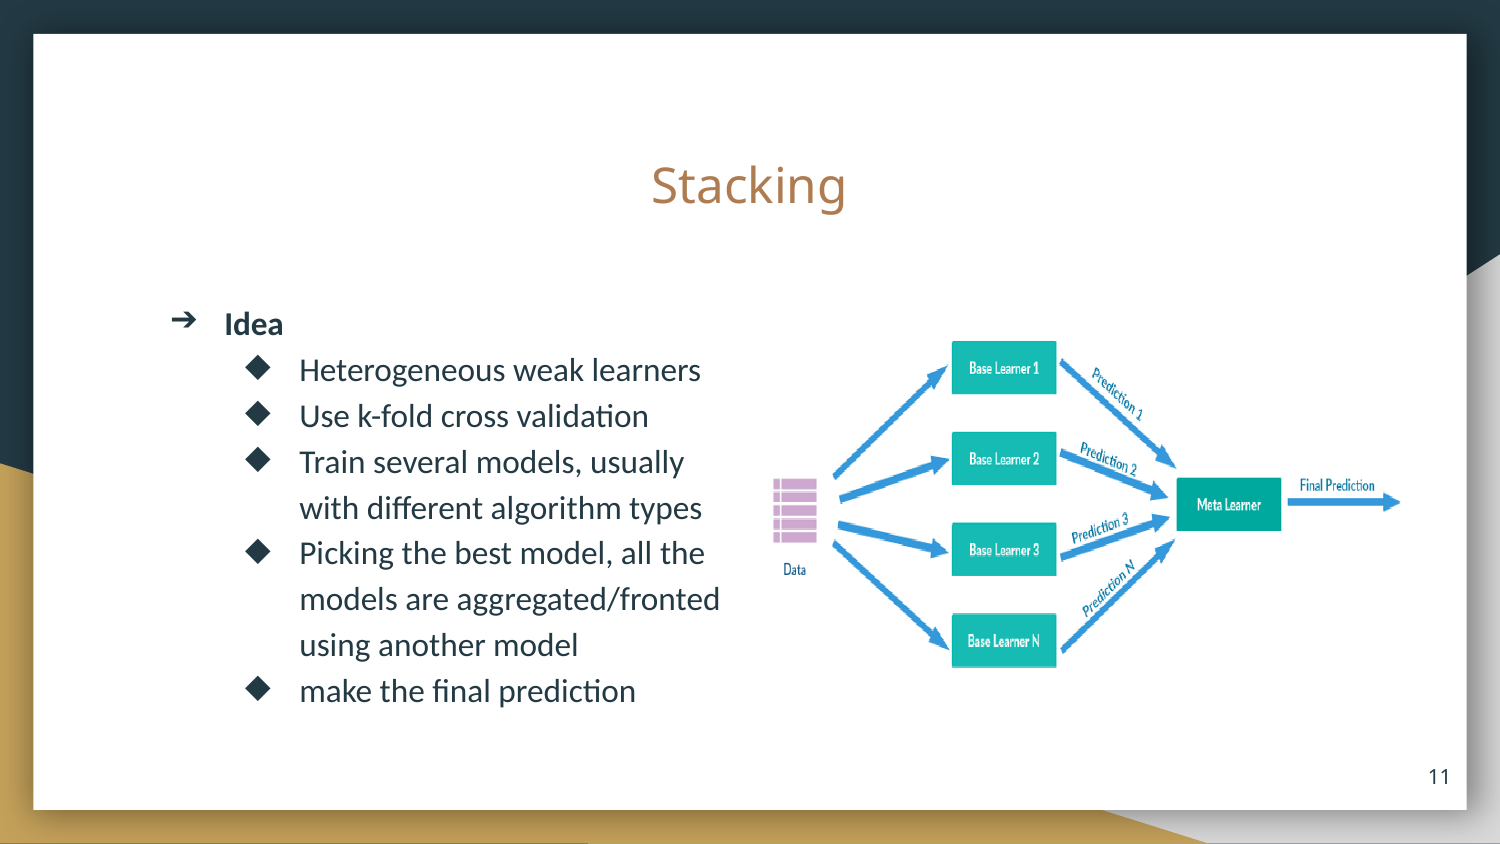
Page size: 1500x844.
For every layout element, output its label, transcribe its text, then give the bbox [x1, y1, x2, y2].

title Stacking [134, 138, 1366, 229]
list Idea Heterogeneous weak learners Use k-fold cross validation Train several models, usually with different algorithm types Picking the best model, all the models are aggregated/fronted using another model make the final prediction [134, 281, 723, 736]
picture [725, 280, 1446, 737]
slide_number ‹#› [1376, 745, 1467, 810]
